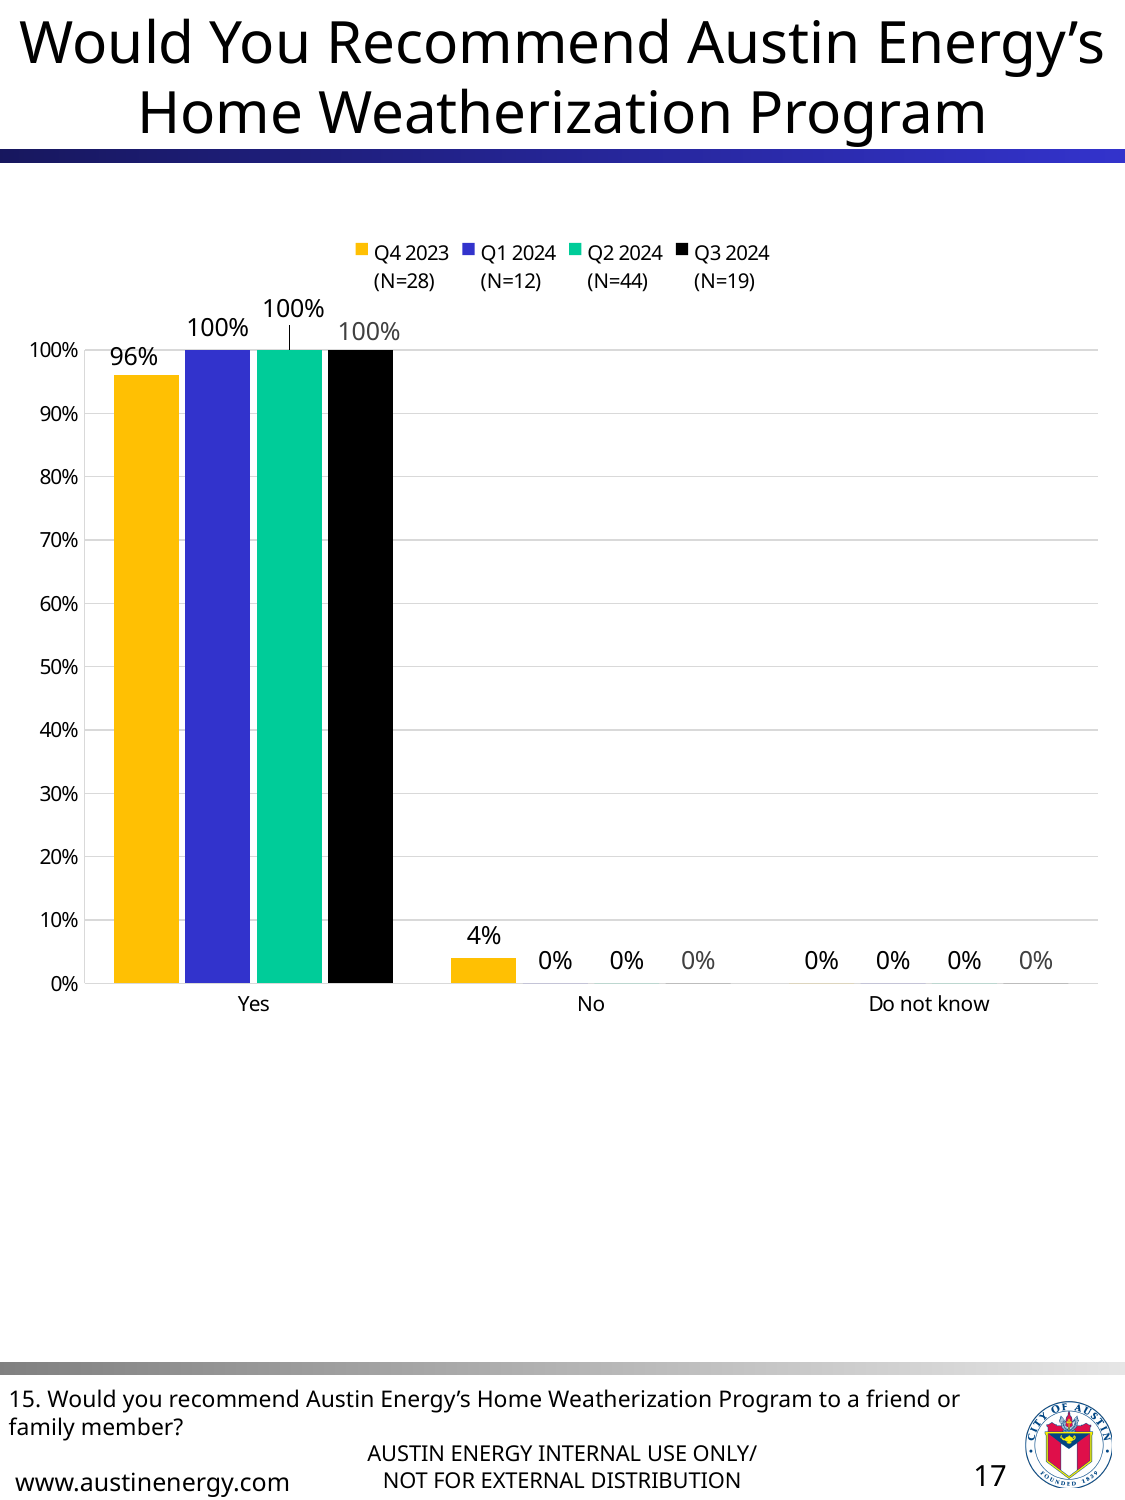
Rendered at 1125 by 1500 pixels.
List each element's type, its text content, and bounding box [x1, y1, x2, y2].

text_box 15. Would you recommend Austin Energy’s Home Weatherization Program to a friend or family member? [0, 1377, 1022, 1448]
title Would You Recommend Austin Energy’s Home Weatherization Program [0, 0, 1125, 150]
slide_number 17 [787, 1449, 1022, 1500]
chart [8, 221, 1117, 1026]
